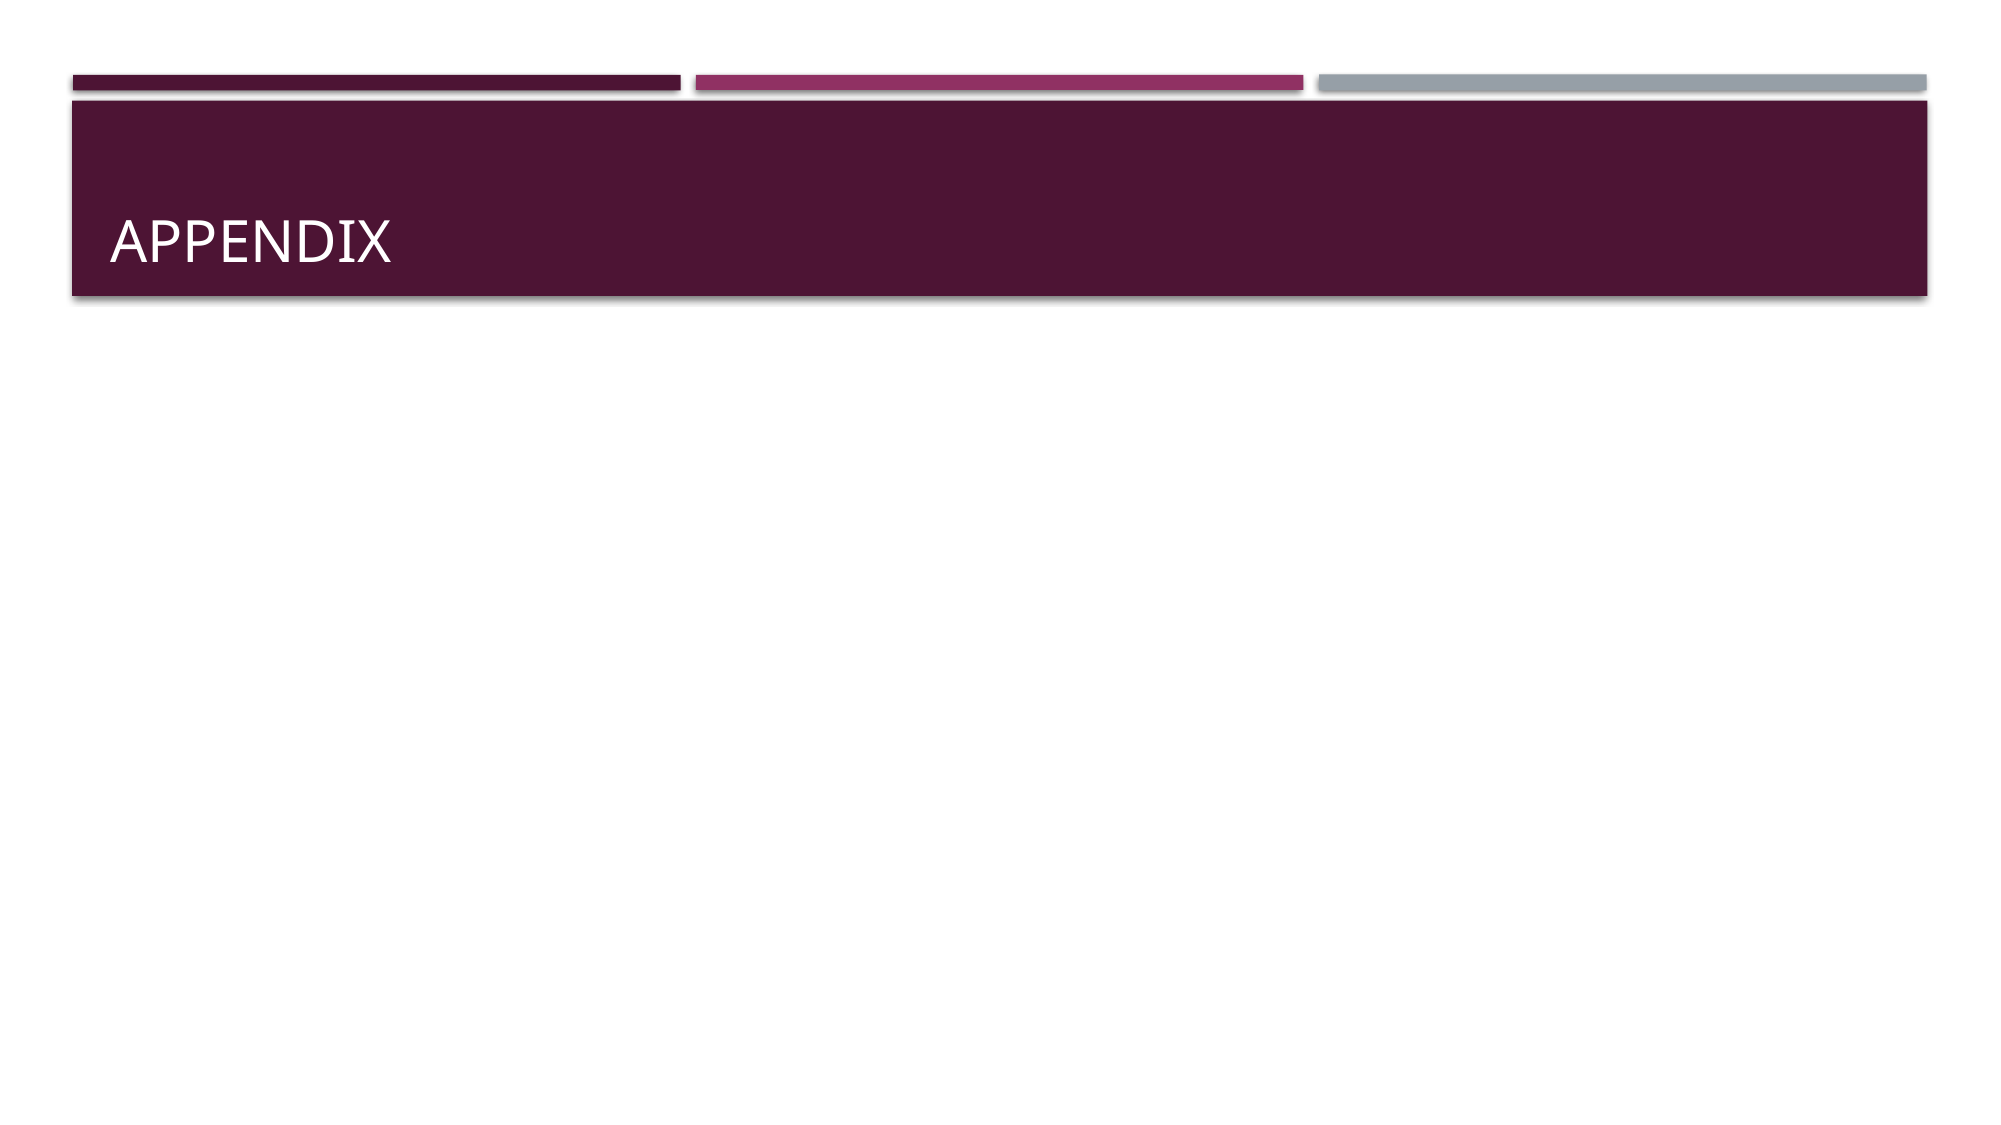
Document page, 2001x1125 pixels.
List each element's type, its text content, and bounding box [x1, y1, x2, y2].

title appendix [95, 115, 1905, 282]
